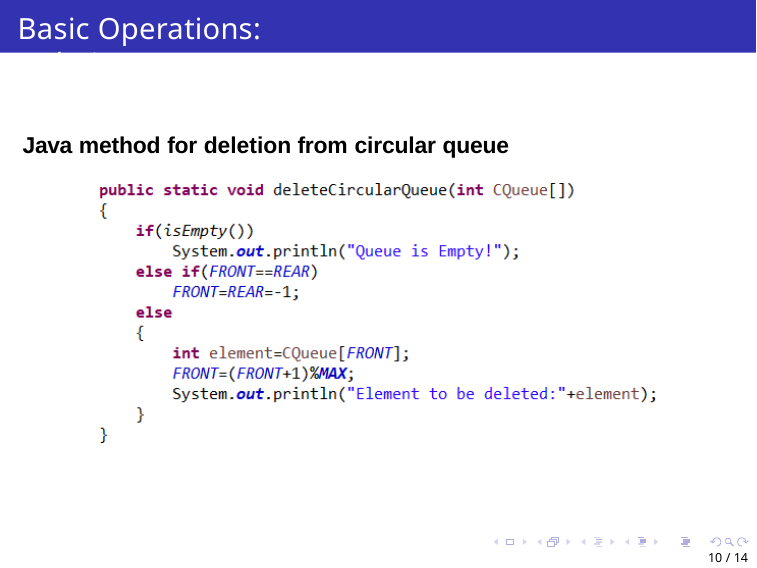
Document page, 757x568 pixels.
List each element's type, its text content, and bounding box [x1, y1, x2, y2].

text_box Basic Operations: Deletion [15, 7, 376, 81]
text_box Java method for deletion from circular queue [20, 128, 511, 158]
slide_number 10 / 14 [701, 548, 752, 568]
picture [99, 182, 657, 443]
